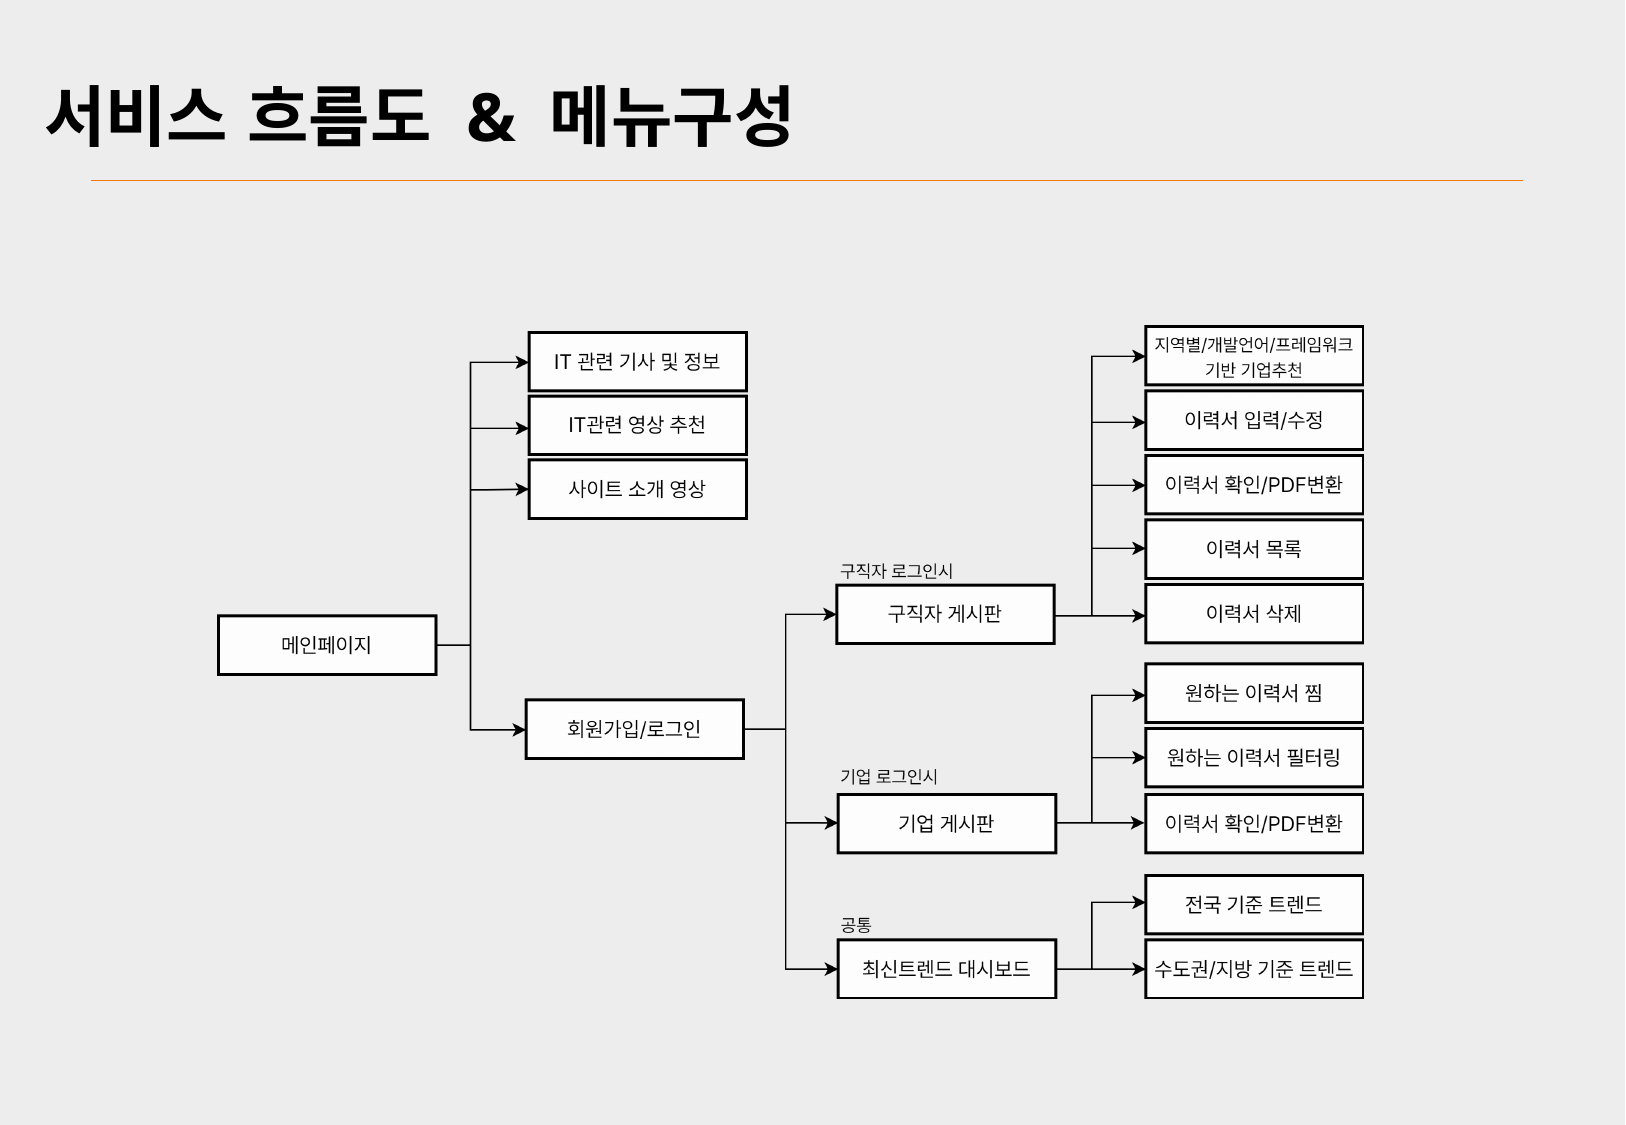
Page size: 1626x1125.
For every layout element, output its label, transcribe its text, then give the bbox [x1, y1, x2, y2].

picture [216, 324, 1364, 1000]
text_box 서비스 흐름도 & 메뉴구성 [29, 66, 811, 162]
